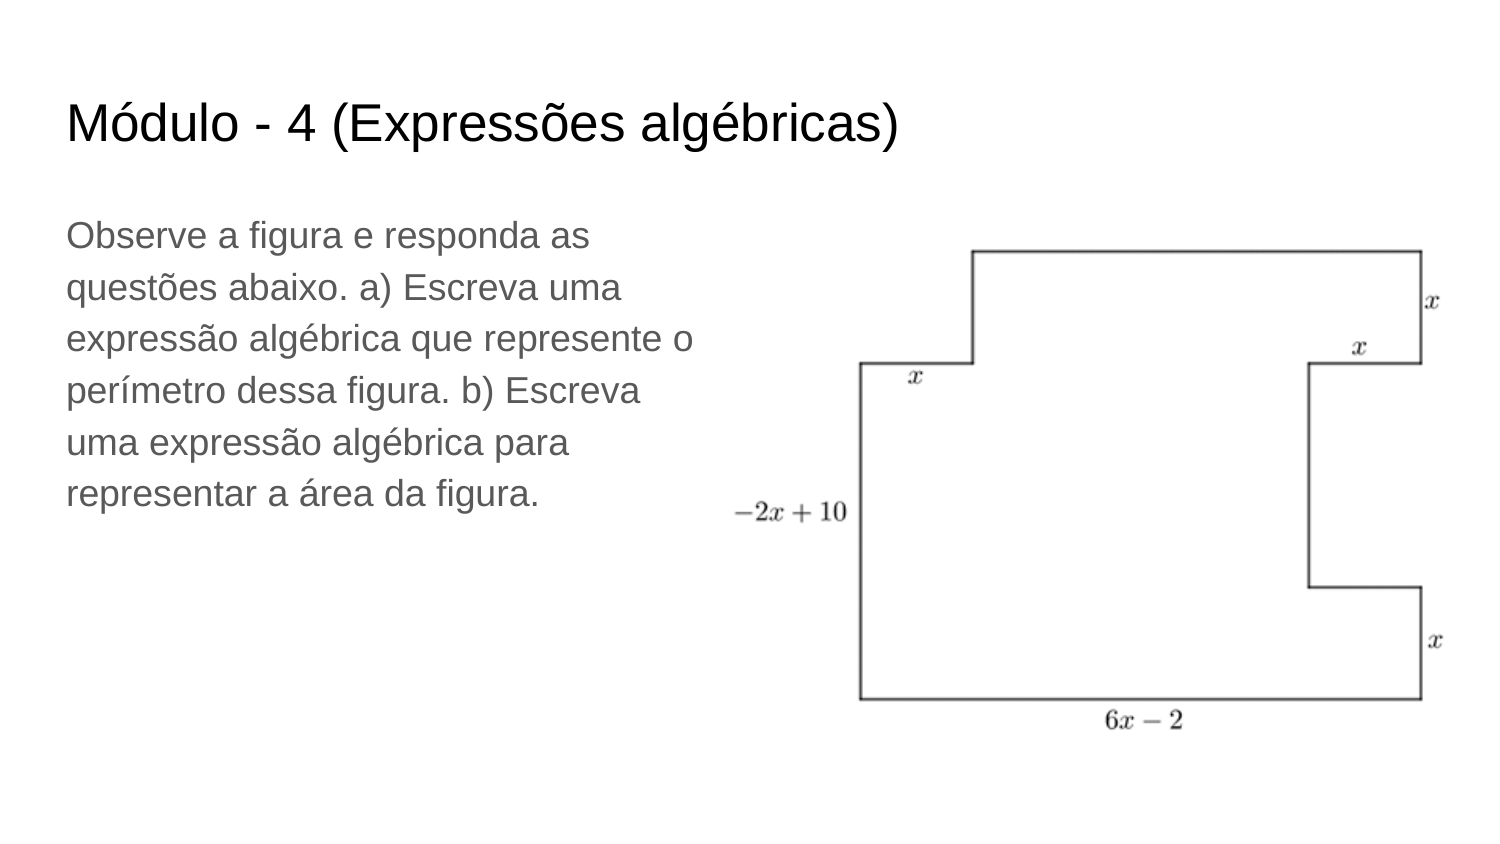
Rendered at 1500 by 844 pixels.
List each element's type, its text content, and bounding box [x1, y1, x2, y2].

list Observe a figura e responda as questões abaixo. a) Escreva uma expressão algébrica que represente o perímetro dessa figura. b) Escreva uma expressão algébrica para representar a área da figura. [51, 189, 736, 750]
title Módulo - 4 (Expressões algébricas) [51, 72, 1449, 167]
picture [719, 236, 1462, 739]
